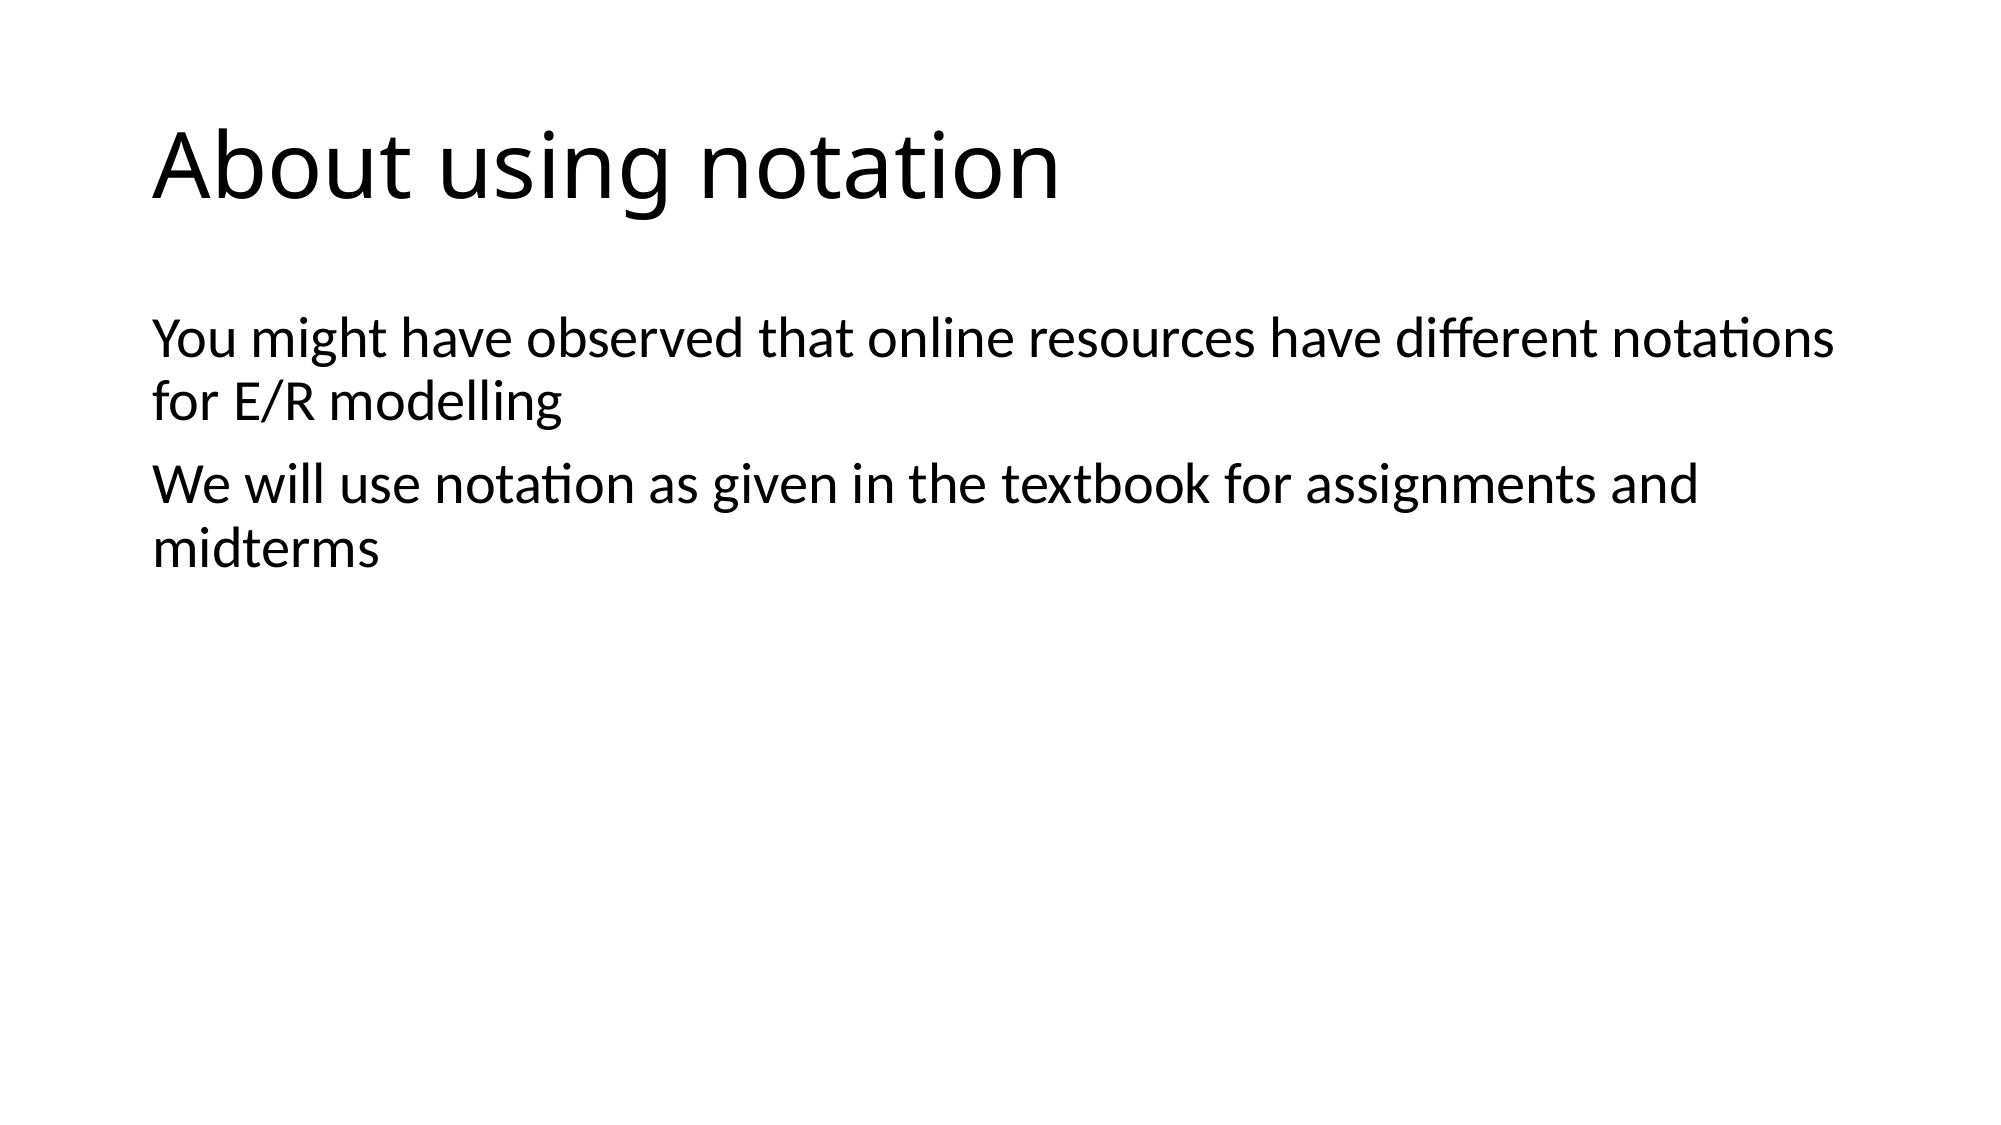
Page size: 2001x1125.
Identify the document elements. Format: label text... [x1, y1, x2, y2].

list You might have observed that online resources have different notations for E/R modelling We will use notation as given in the textbook for assignments and midterms [137, 299, 1863, 1014]
title About using notation [137, 59, 1863, 278]
